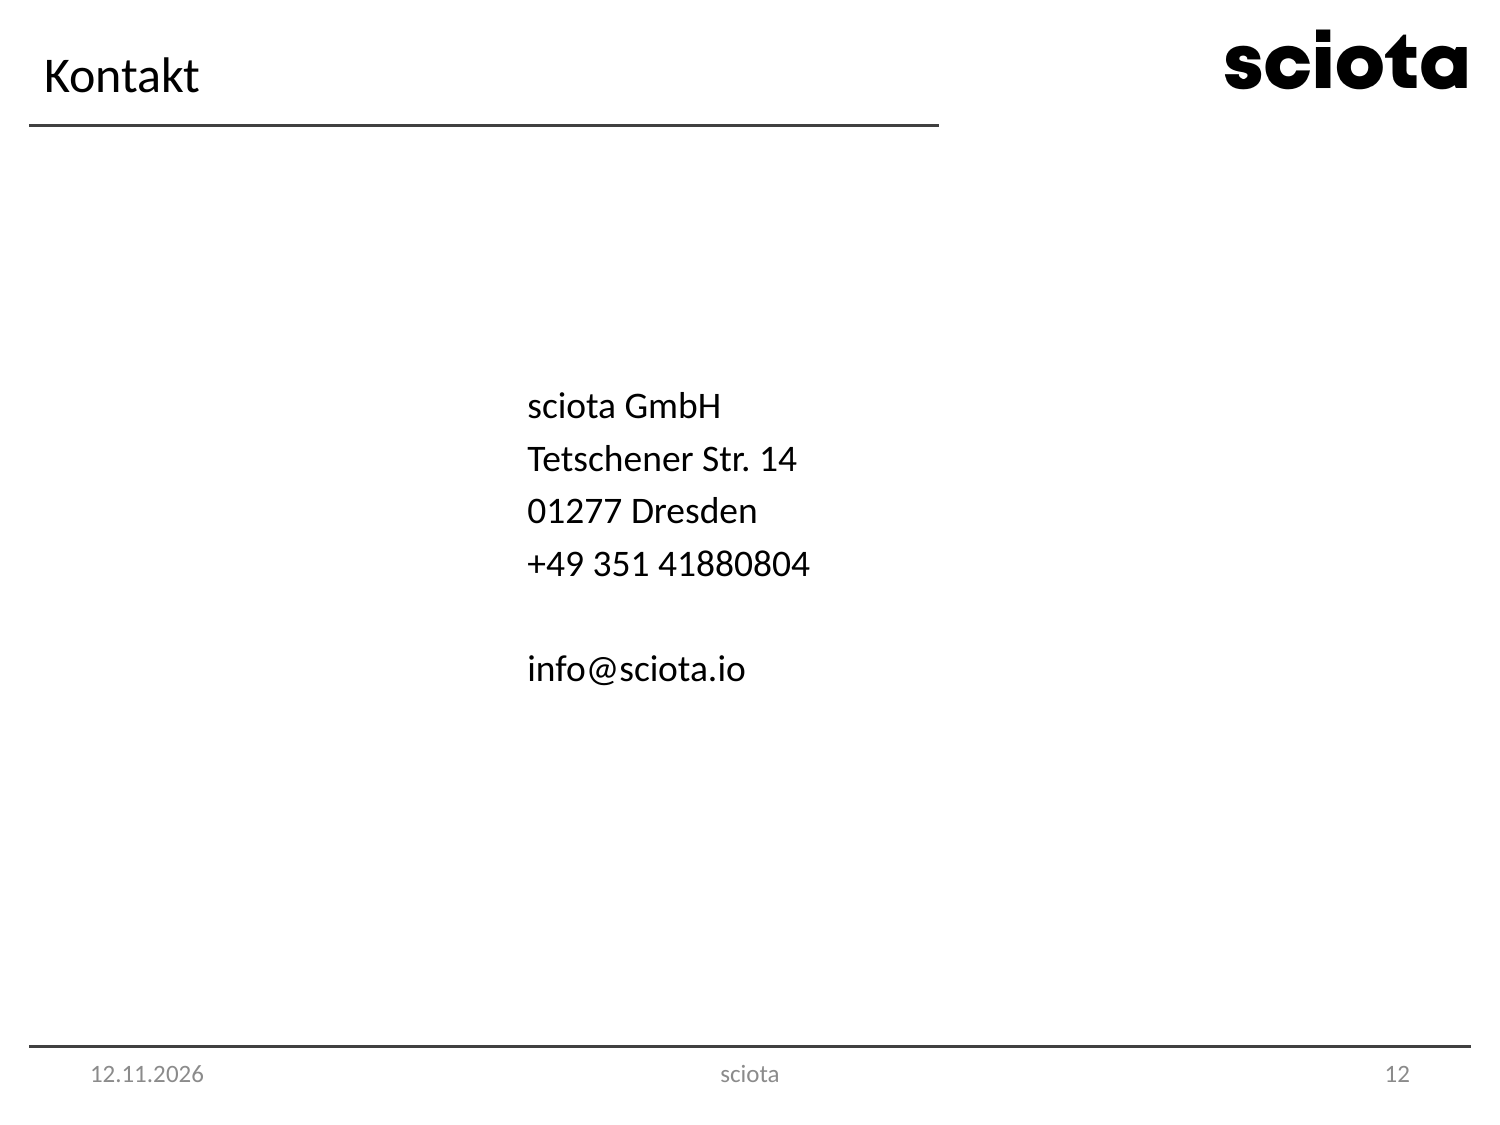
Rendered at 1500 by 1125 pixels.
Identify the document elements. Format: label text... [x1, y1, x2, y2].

slide_number 12 [1074, 1042, 1425, 1103]
list sciota GmbH Tetschener Str. 14 01277 Dresden +49 351 41880804 info@sciota.io [512, 373, 1117, 1024]
picture [1222, 24, 1473, 97]
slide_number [75, 1042, 425, 1103]
title Kontakt [29, 19, 1211, 126]
footer sciota [512, 1042, 988, 1103]
